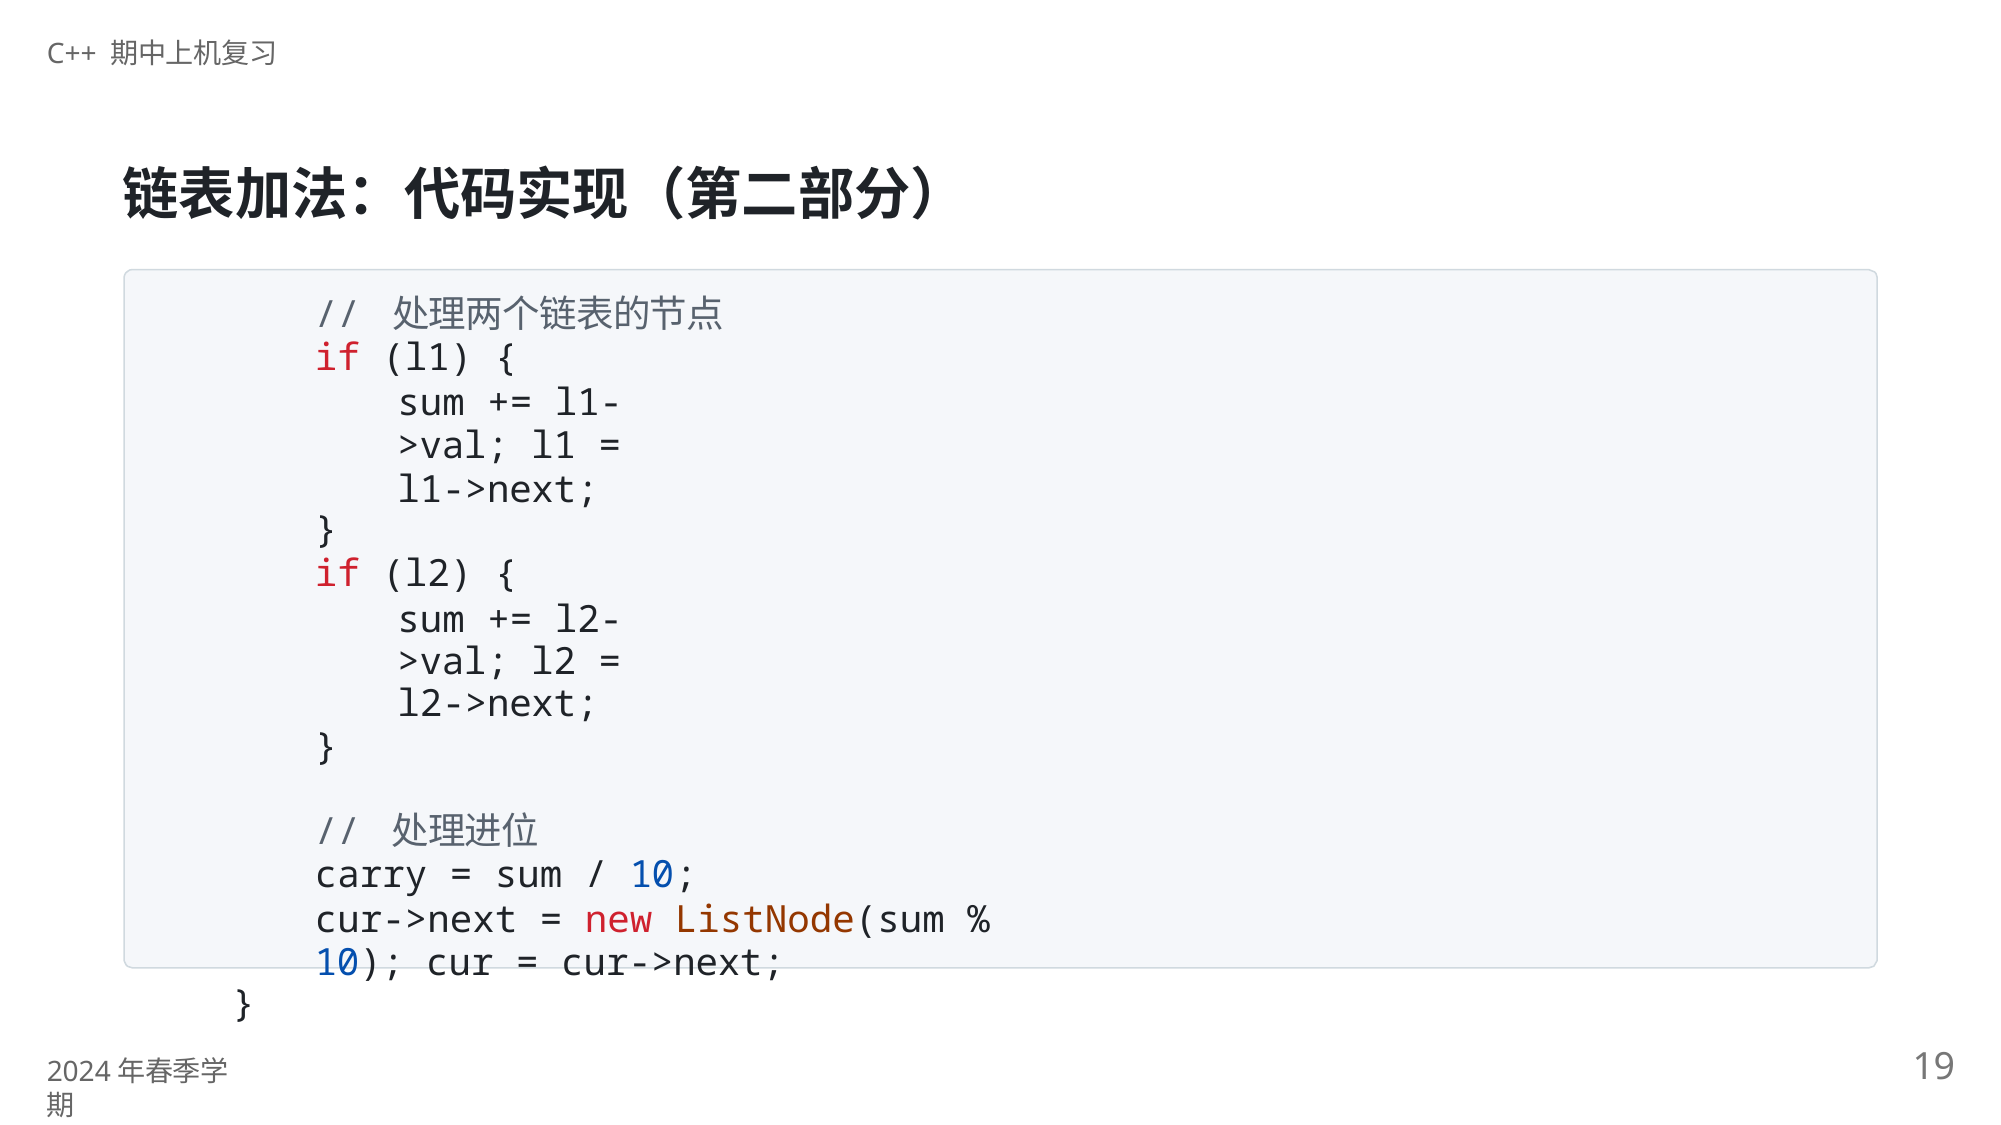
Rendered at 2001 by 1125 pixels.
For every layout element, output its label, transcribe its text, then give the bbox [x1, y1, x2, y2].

slide_number 19 [1906, 1037, 1962, 1125]
text_box // 处理两个链表的节点 if (l1) { sum += l1->val; l1 = l1->next; } if (l2) { sum += l2->val; l2 = l2->next; } // 处理进位 carry = sum / 10; cur->next = new ListNode(sum % 10); cur = cur->next; } [230, 980, 1039, 1025]
text_box C++ 期中上机复习 [44, 33, 282, 70]
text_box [123, 268, 1879, 969]
title 链表加法：代码实现（第二部分） [120, 155, 978, 269]
footer 2024年春季学期 [44, 1048, 251, 1125]
